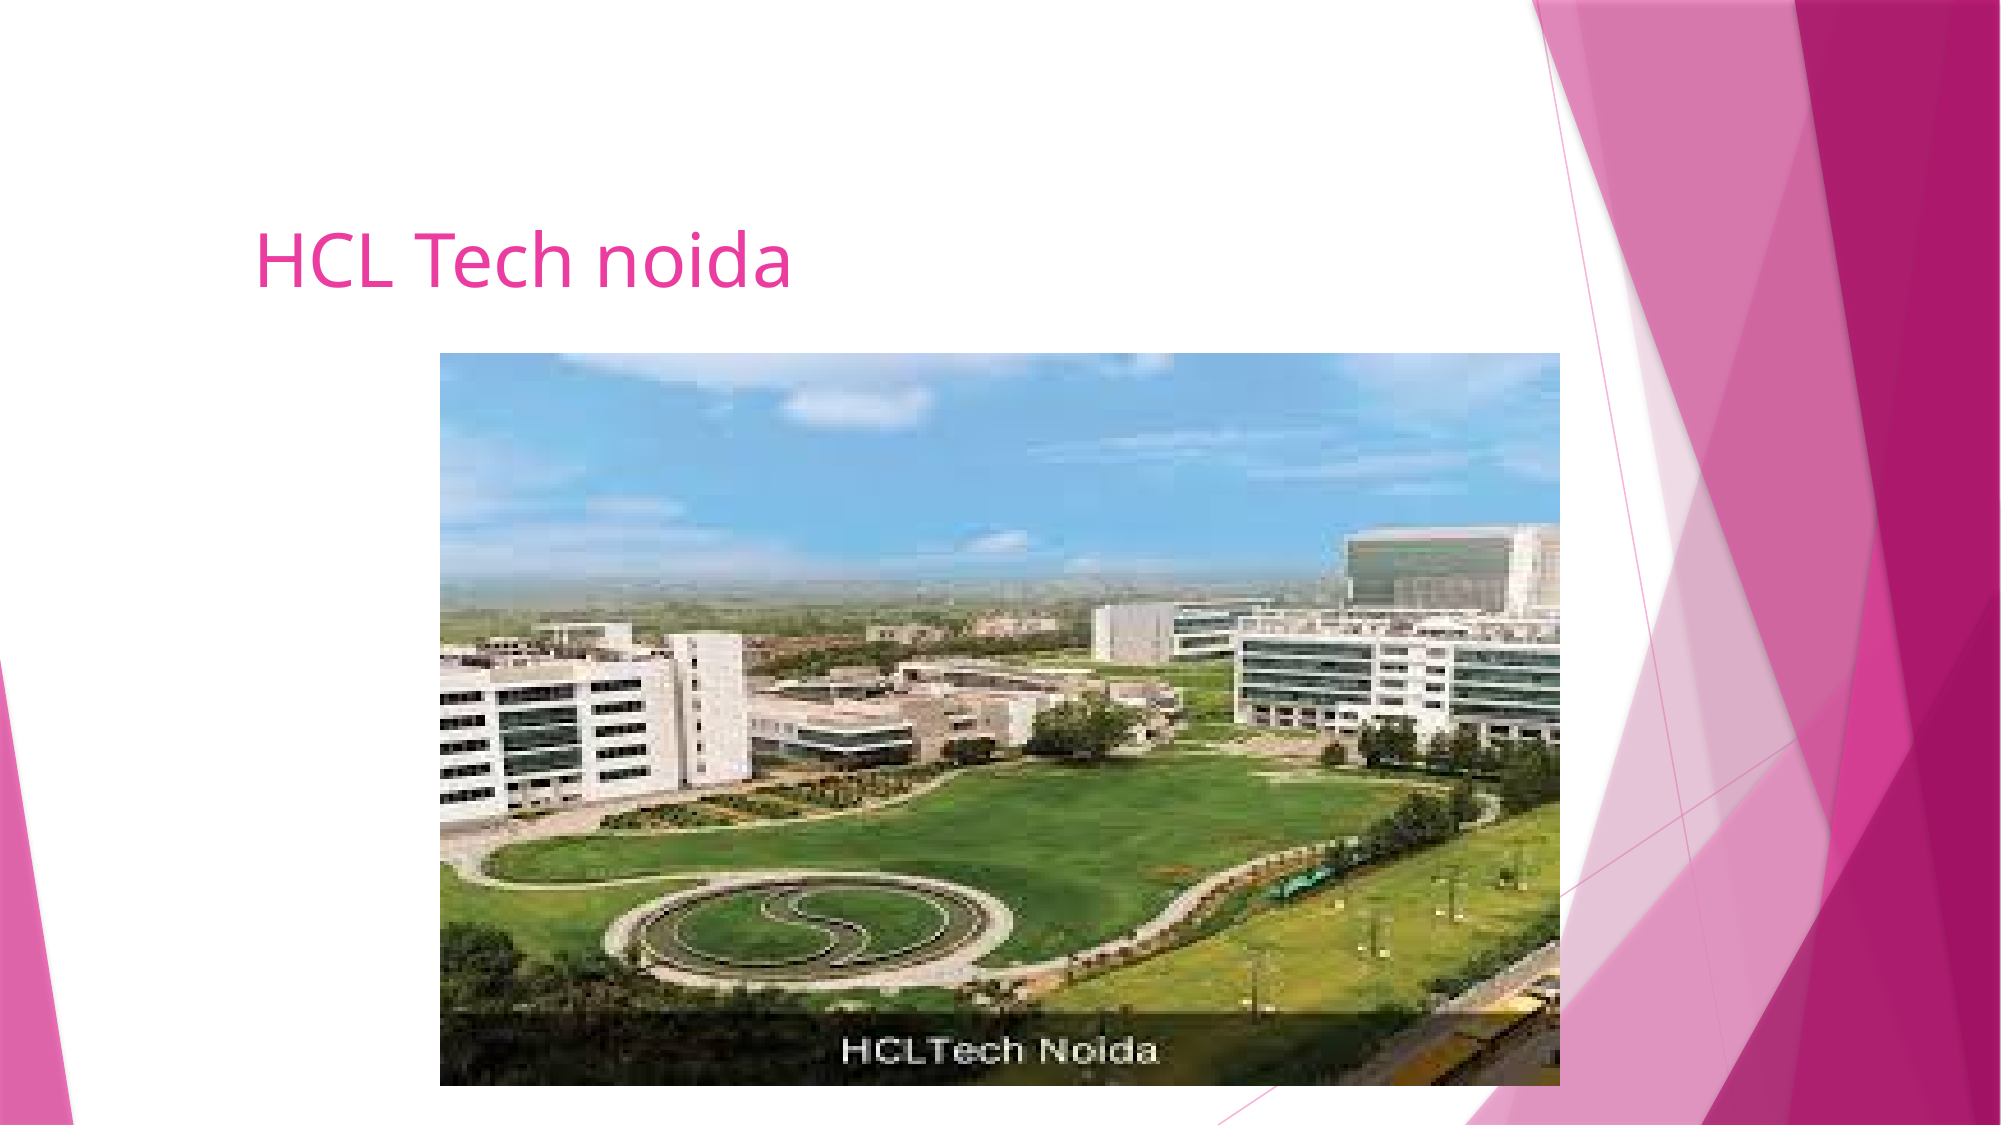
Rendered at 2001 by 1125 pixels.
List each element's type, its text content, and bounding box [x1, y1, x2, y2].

title HCL Tech noida [238, 205, 1814, 378]
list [439, 352, 1561, 1087]
